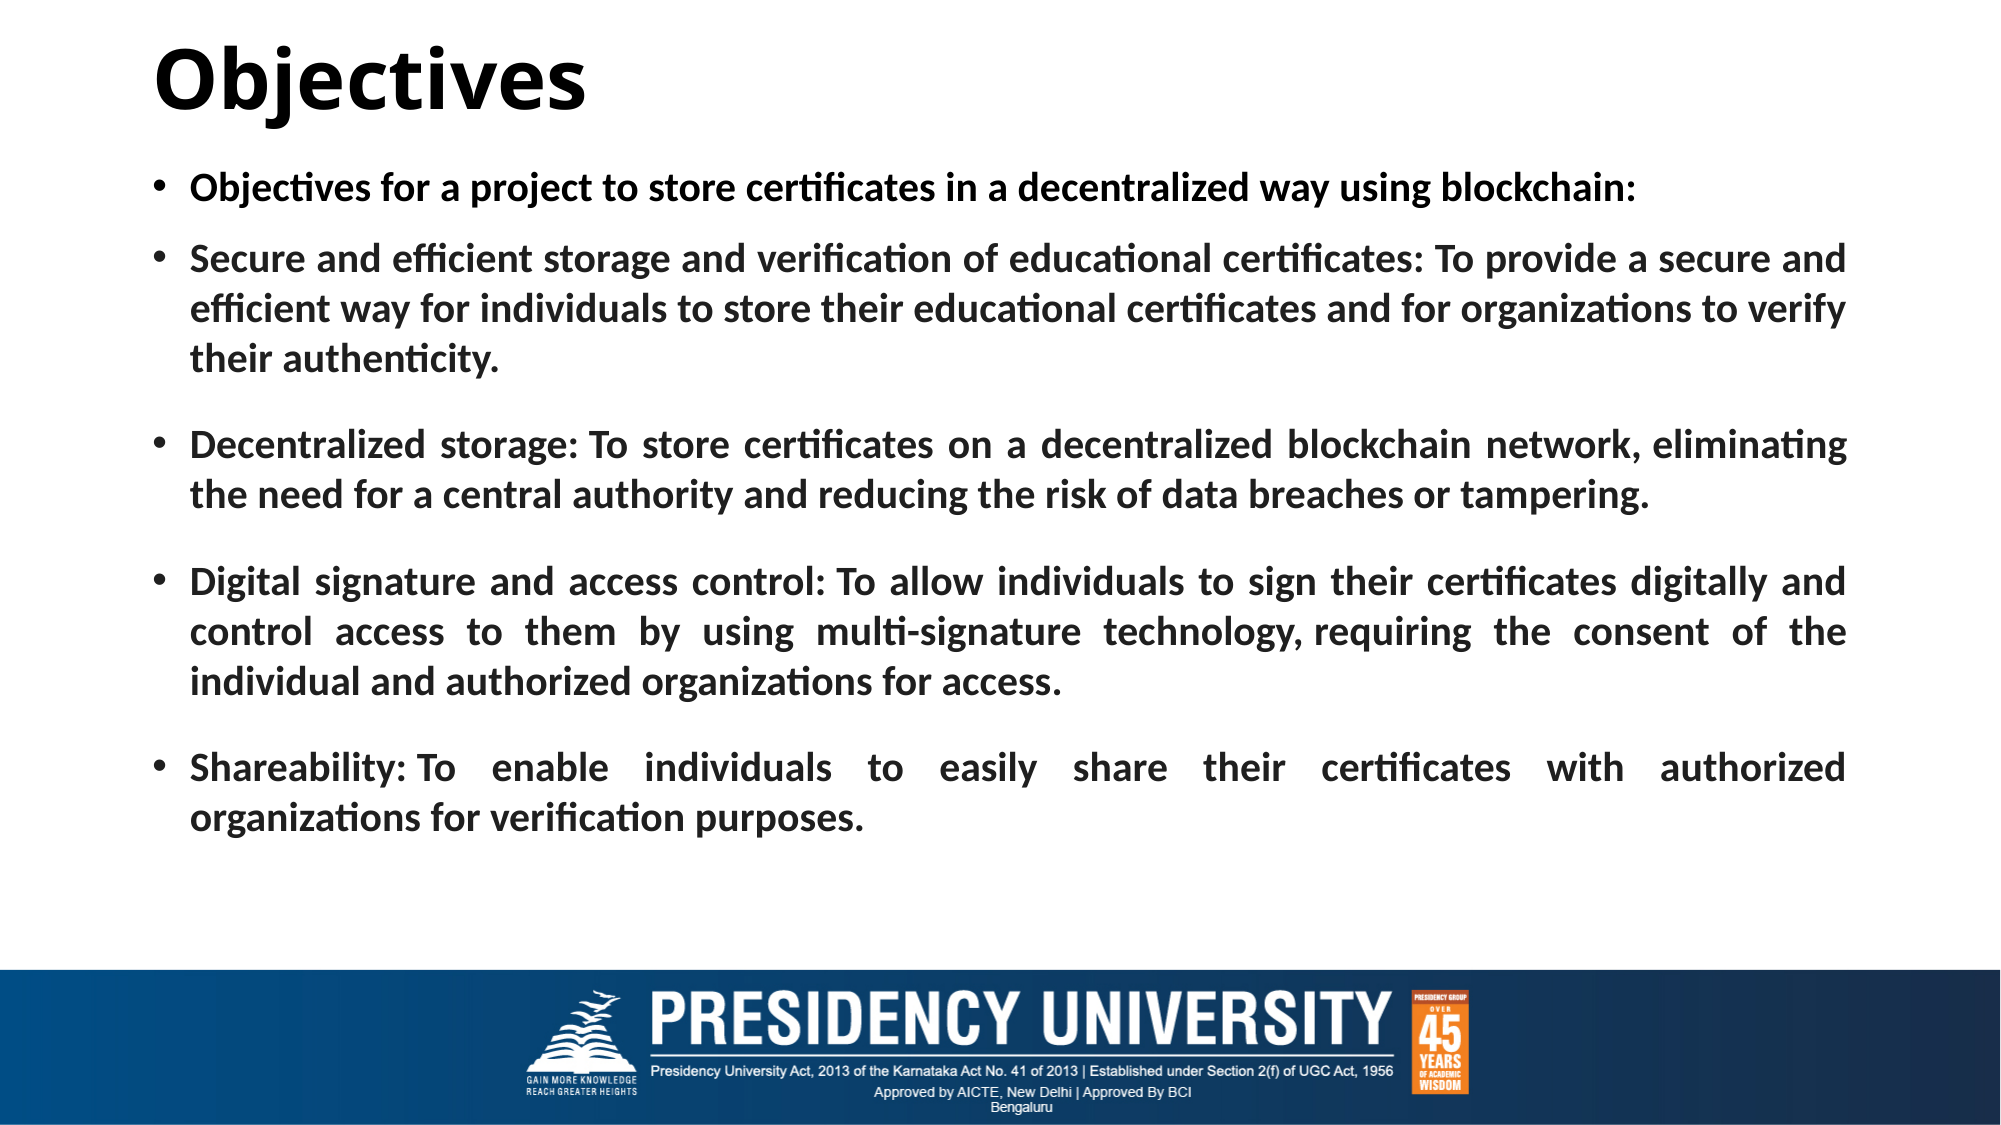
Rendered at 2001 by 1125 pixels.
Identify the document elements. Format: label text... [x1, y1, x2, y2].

picture [0, 0, 2001, 1125]
list Objectives for a project to store certificates in a decentralized way using blockchain: Secure and efficient storage and verification of educational certificates: To provide a secure and efficient way for individuals to store their educational certificates and for organizations to verify their authenticity. Decentralized storage: To store certificates on a decentralized blockchain network, eliminating the need for a central authority and reducing the risk of data breaches or tampering. Digital signature and access control: To allow individuals to sign their certificates digitally and control access to them by using multi-signature technology, requiring the consent of the individual and authorized organizations for access. Shareability: To enable individuals to easily share their certificates with authorized organizations for verification purposes. [137, 152, 1863, 955]
title Objectives [137, 32, 1863, 134]
